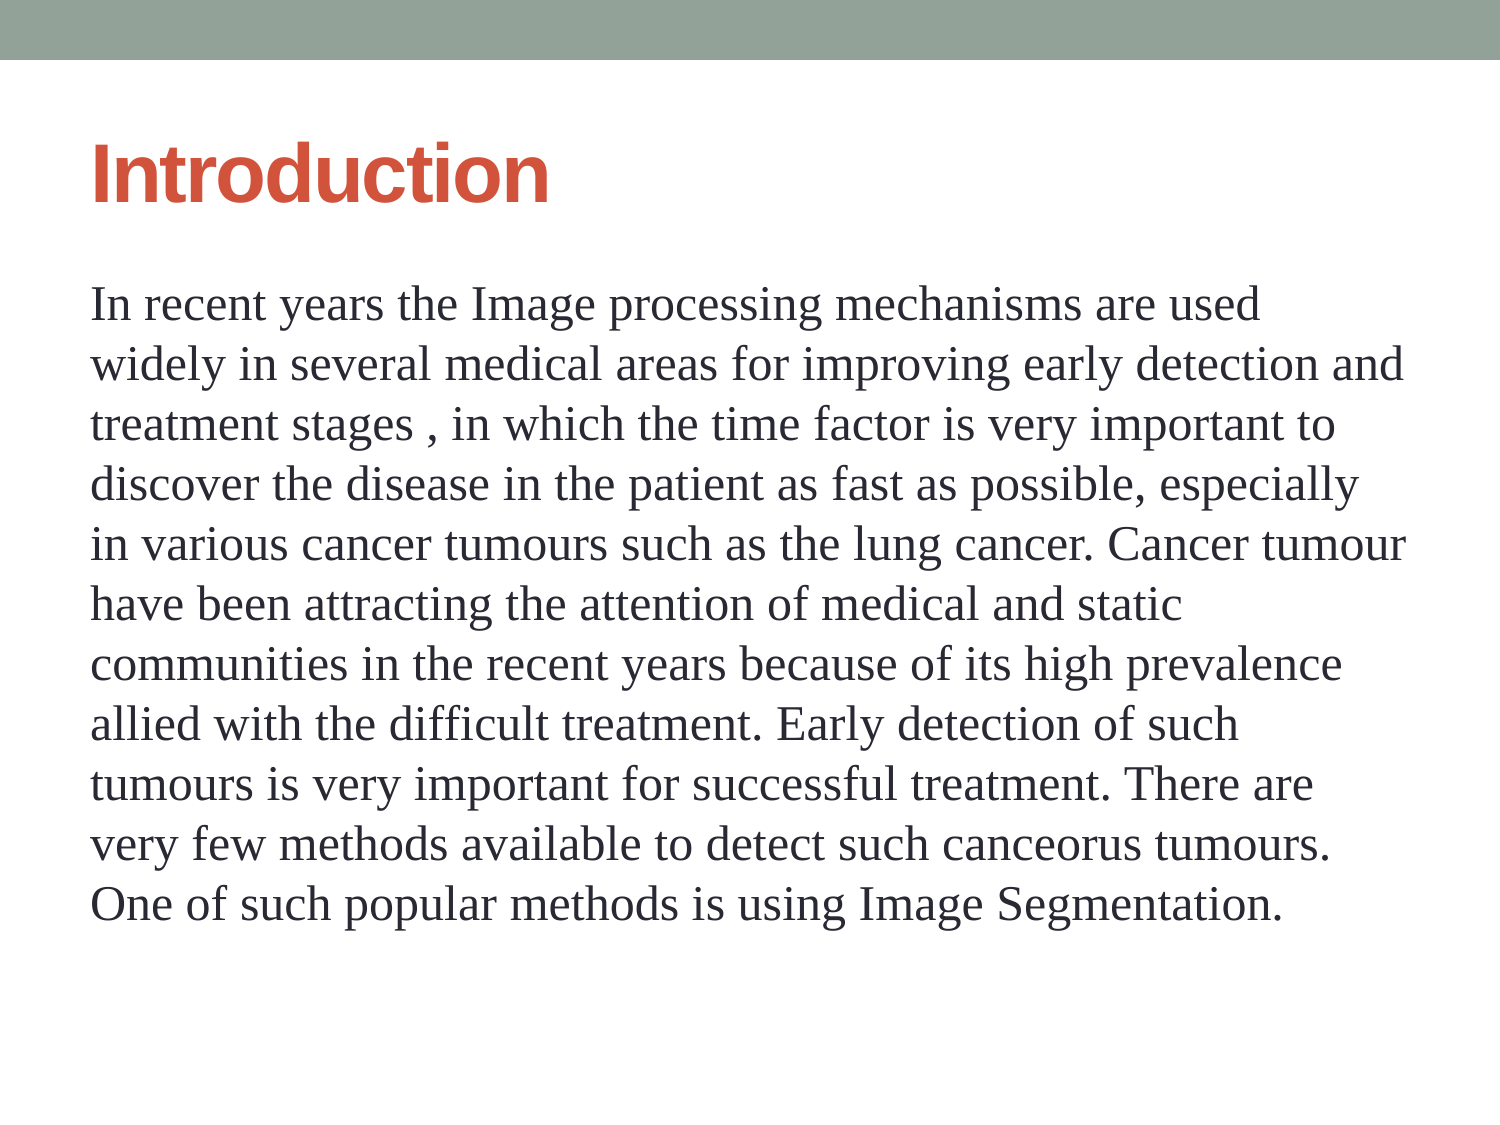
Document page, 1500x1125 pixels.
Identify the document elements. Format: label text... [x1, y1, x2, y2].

title Introduction [75, 87, 1425, 250]
list In recent years the Image processing mechanisms are used widely in several medical areas for improving early detection and treatment stages , in which the time factor is very important to discover the disease in the patient as fast as possible, especially in various cancer tumours such as the lung cancer. Cancer tumour have been attracting the attention of medical and static communities in the recent years because of its high prevalence allied with the difficult treatment. Early detection of such tumours is very important for successful treatment. There are very few methods available to detect such canceorus tumours. One of such popular methods is using Image Segmentation. [75, 262, 1425, 1063]
